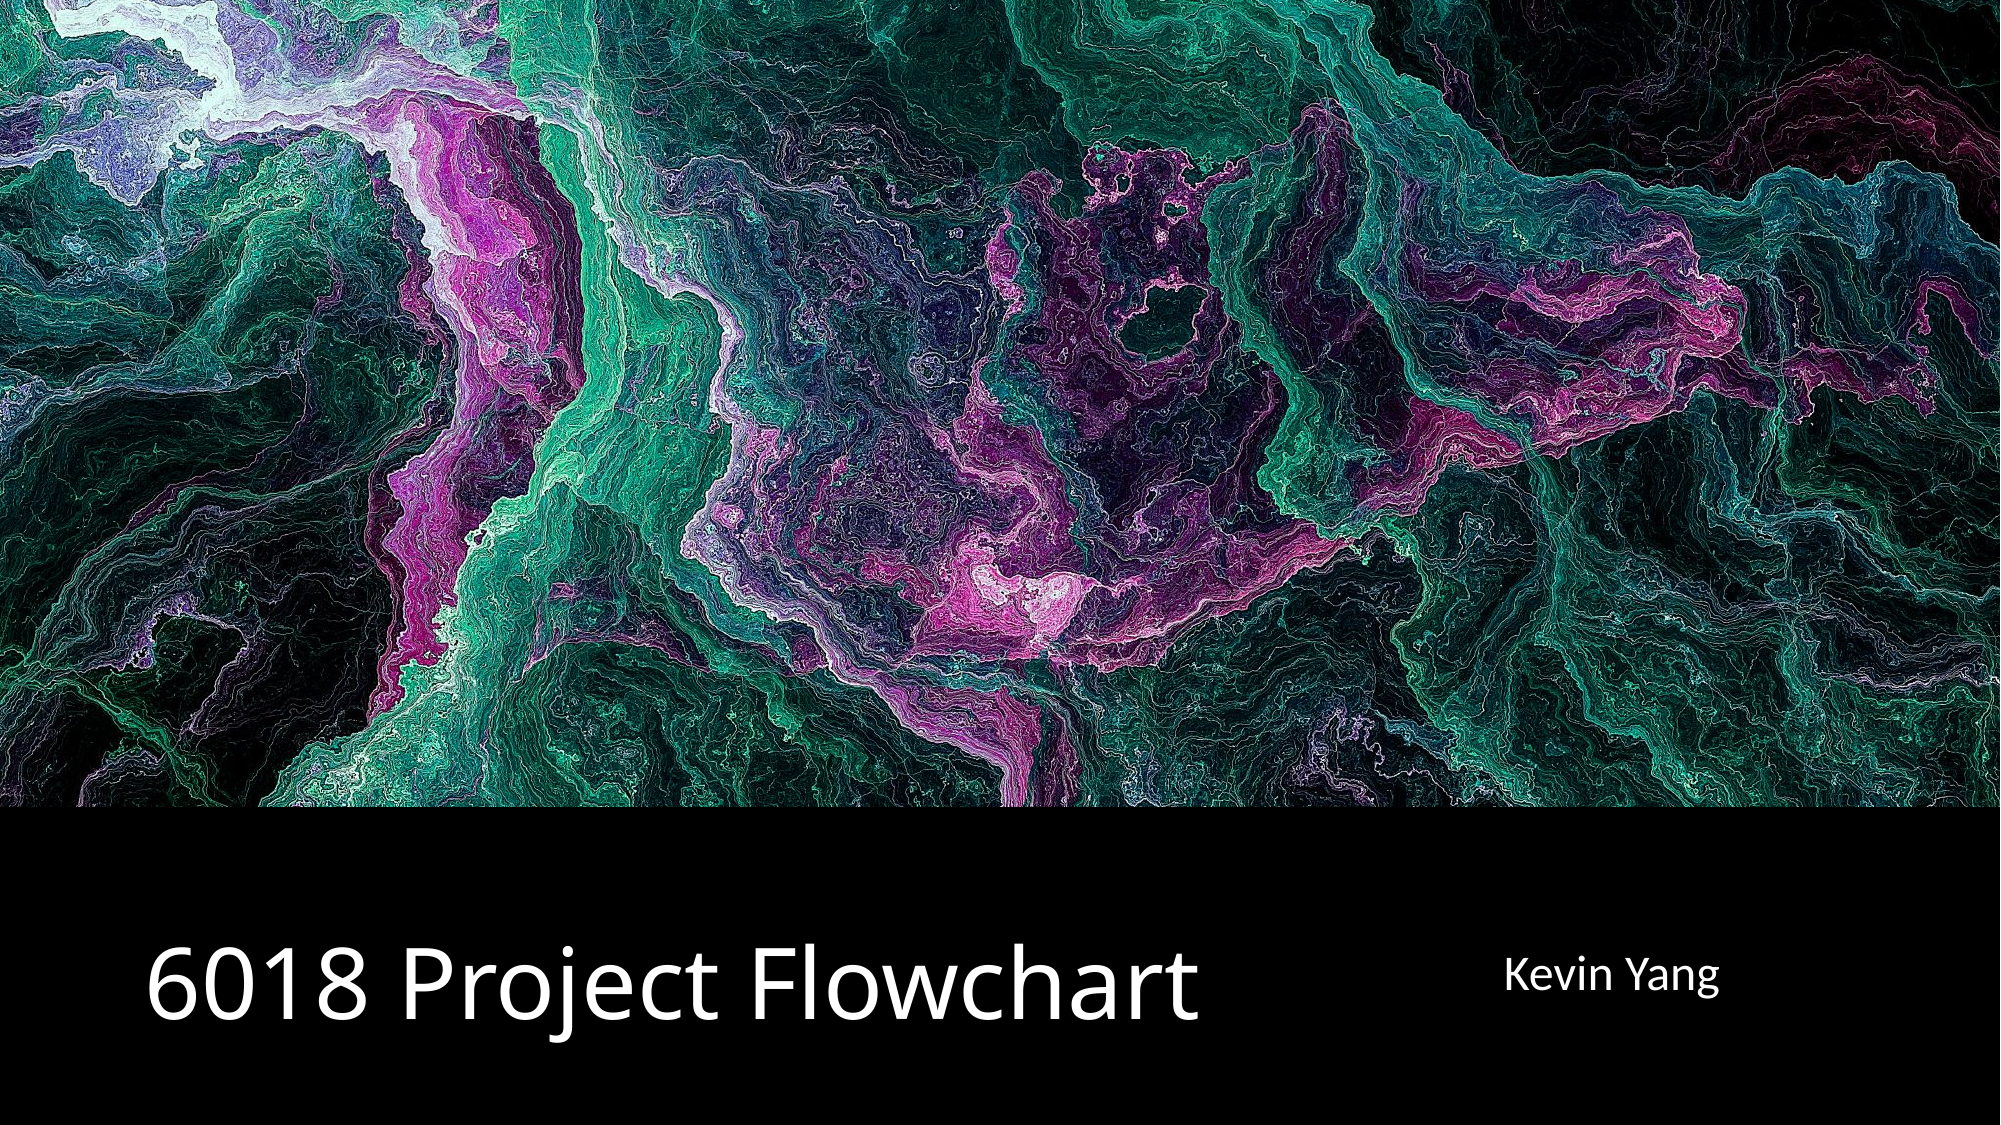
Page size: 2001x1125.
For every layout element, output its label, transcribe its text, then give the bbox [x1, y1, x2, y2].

title 6018 Project Flowchart [38, 840, 1307, 1050]
picture [0, 0, 2000, 807]
subtitle Kevin Yang [1359, 840, 1865, 1050]
